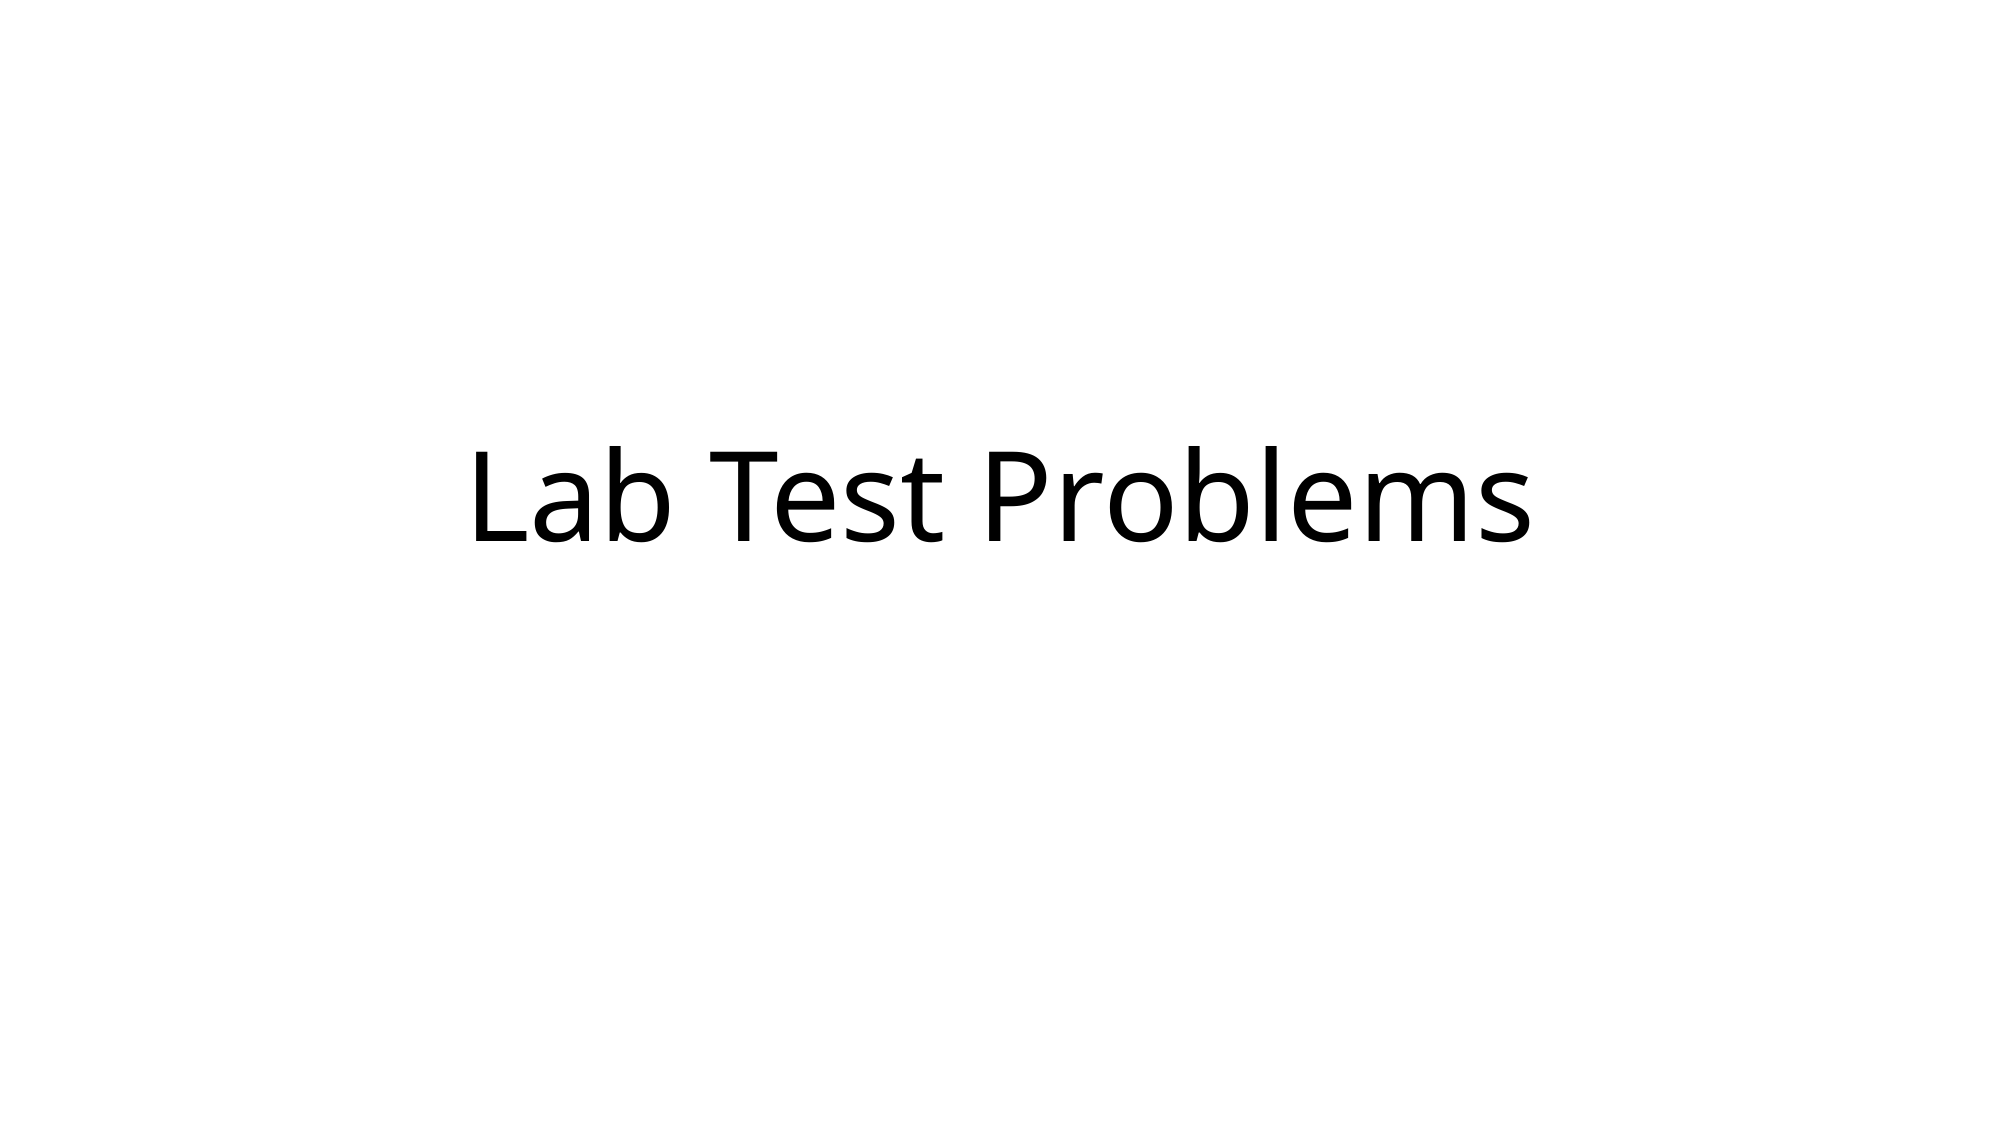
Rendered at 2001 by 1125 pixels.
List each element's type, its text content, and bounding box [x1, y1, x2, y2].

title Lab Test Problems [249, 184, 1750, 576]
